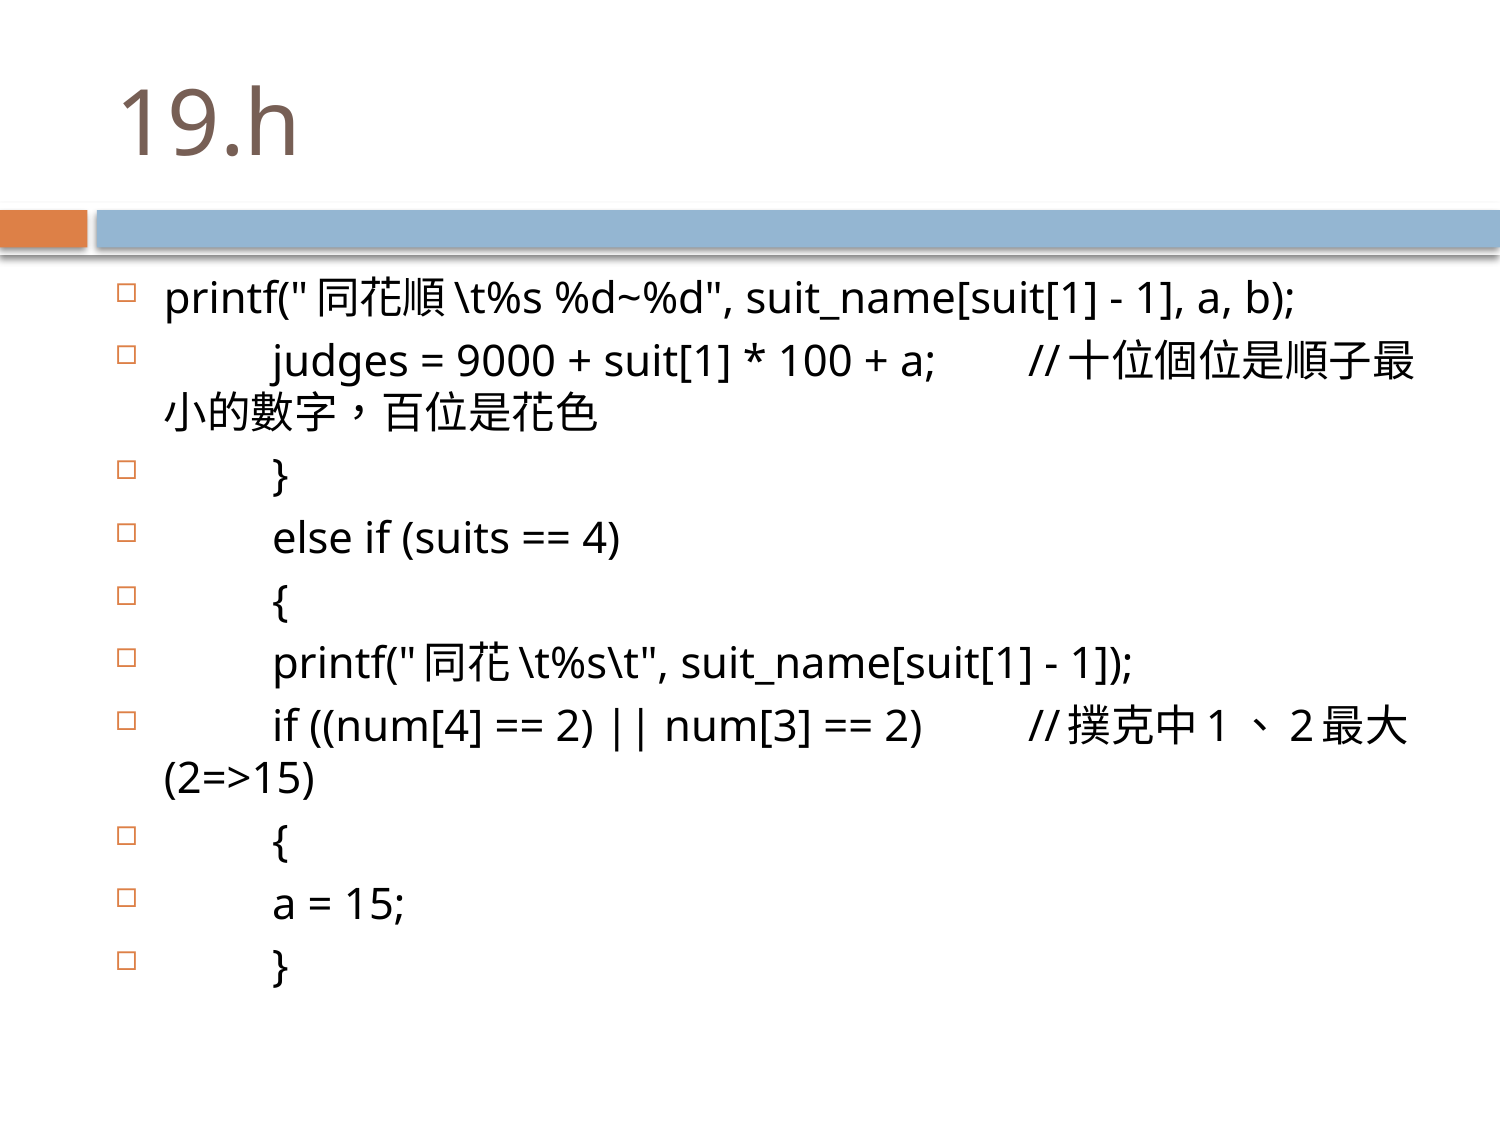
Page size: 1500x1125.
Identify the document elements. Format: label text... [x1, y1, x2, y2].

title 19.h [100, 37, 1438, 200]
list printf("同花順\t%s %d~%d", suit_name[suit[1] - 1], a, b); judges = 9000 + suit[1] * 100 + a; //十位個位是順子最小的數字，百位是花色 } else if (suits == 4) { printf("同花\t%s\t", suit_name[suit[1] - 1]); if ((num[4] == 2) || num[3] == 2) //撲克中1、2最大(2=>15) { a = 15; } [100, 262, 1438, 1000]
